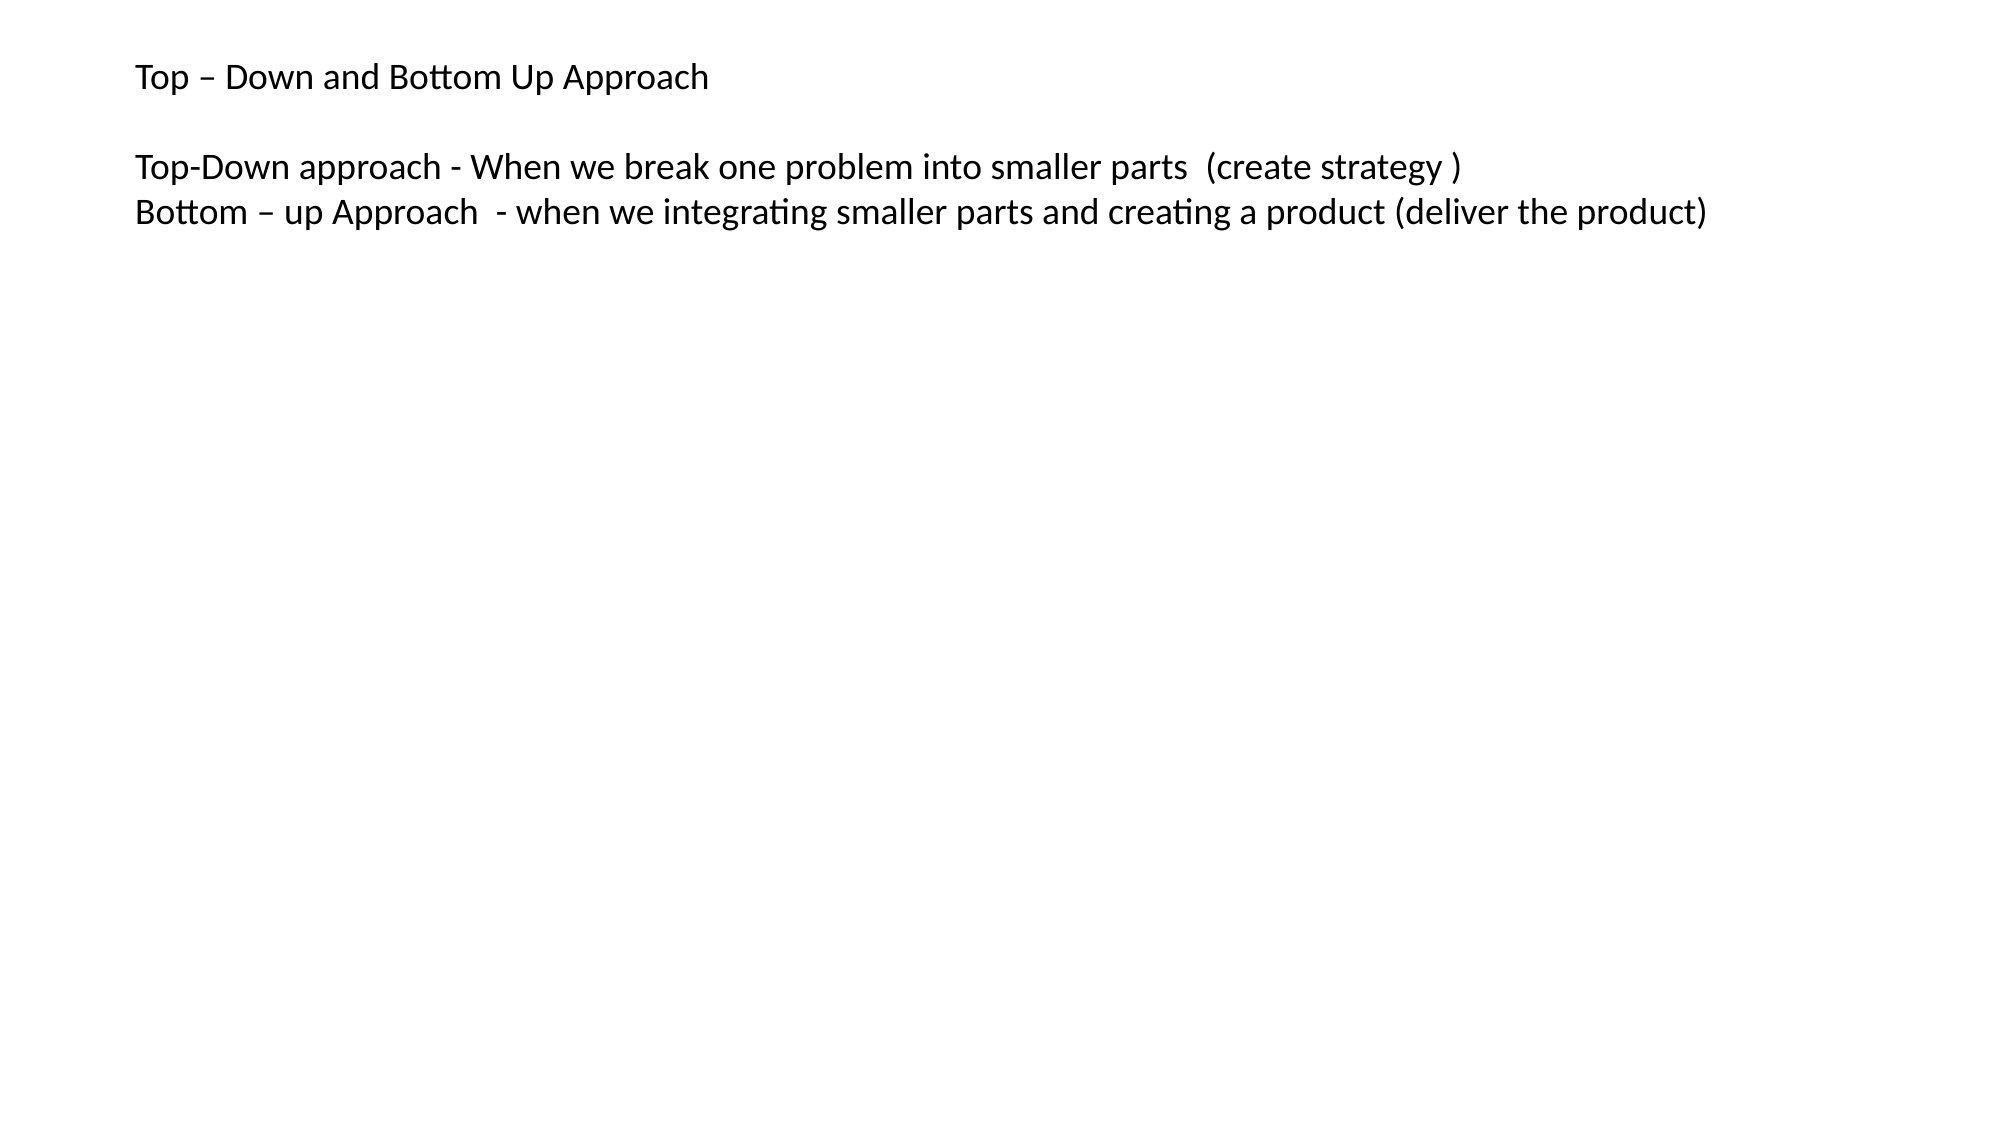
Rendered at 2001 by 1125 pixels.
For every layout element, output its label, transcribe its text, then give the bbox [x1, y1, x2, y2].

text_box Top – Down and Bottom Up Approach Top-Down approach - When we break one problem into smaller parts (create strategy ) Bottom – up Approach - when we integrating smaller parts and creating a product (deliver the product) [120, 44, 1910, 239]
